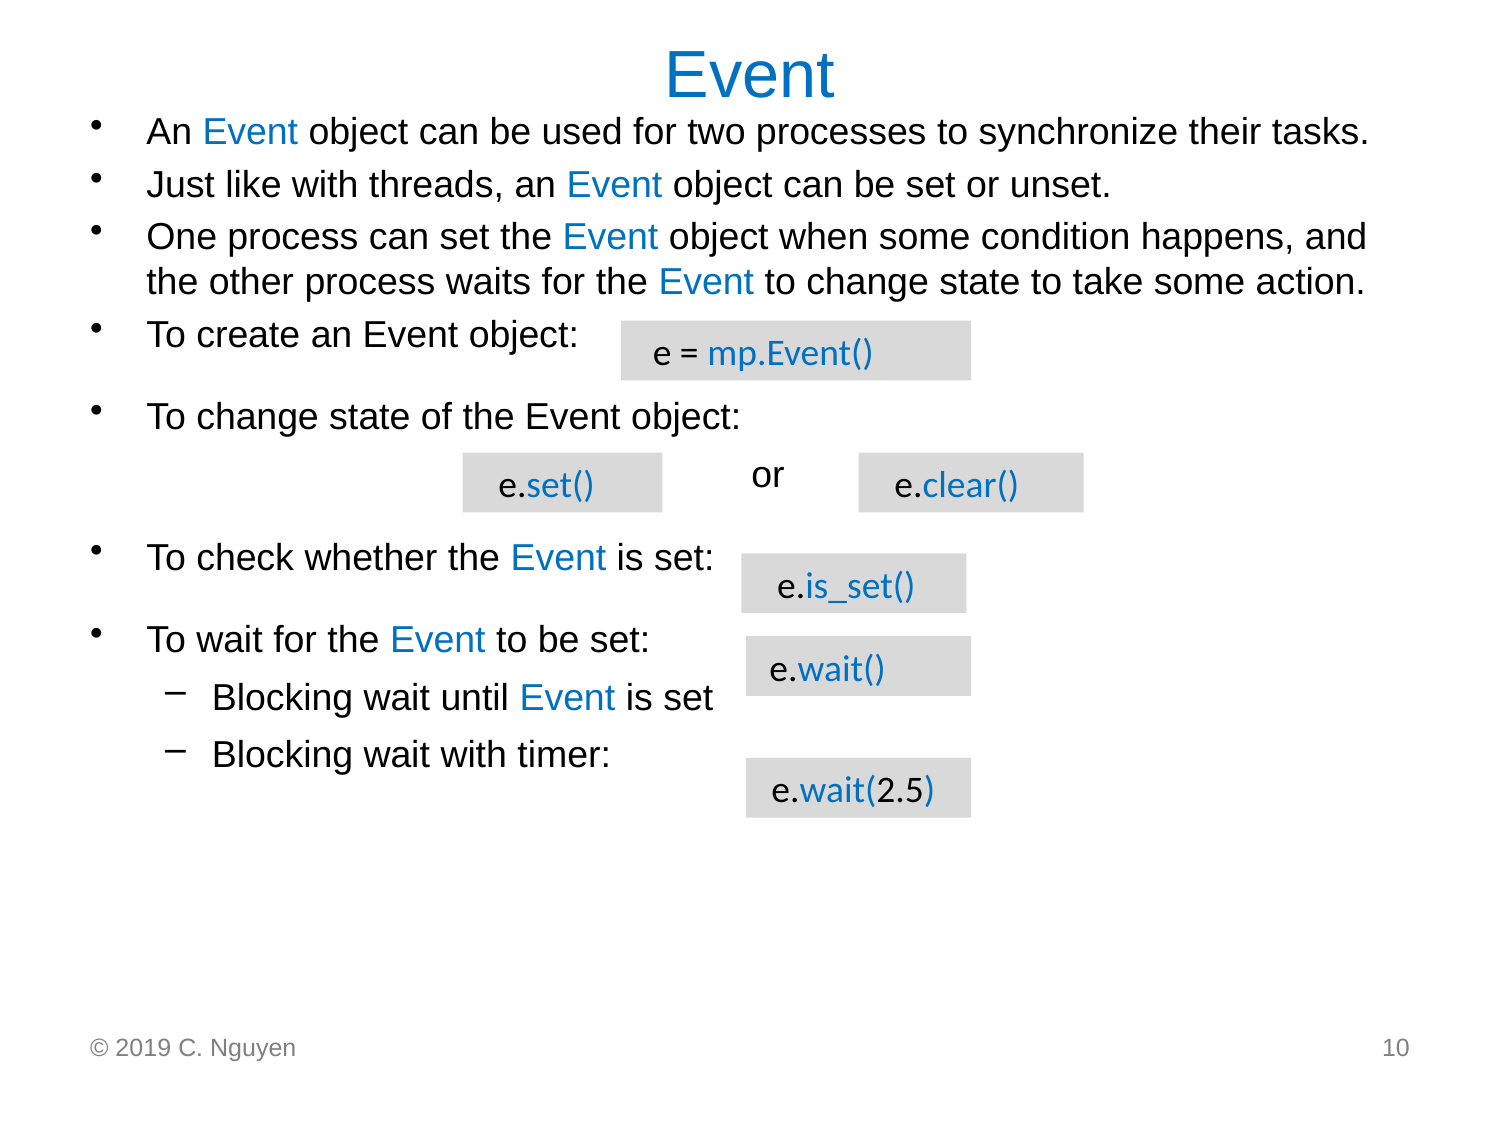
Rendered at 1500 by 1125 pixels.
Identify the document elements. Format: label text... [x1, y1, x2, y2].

slide_number © 2019 C. Nguyen [74, 1024, 426, 1103]
text_box e.set() [462, 452, 663, 513]
list An Event object can be used for two processes to synchronize their tasks. Just like with threads, an Event object can be set or unset. One process can set the Event object when some condition happens, and the other process waits for the Event to change state to take some action. To create an Event object: To change state of the Event object: or To check whether the Event is set: To wait for the Event to be set: Blocking wait until Event is set Blocking wait with timer: [74, 99, 1426, 1051]
text_box e = mp.Event() [621, 320, 972, 381]
slide_number 10 [1074, 1024, 1426, 1103]
title Event [74, 12, 1426, 99]
text_box e.wait(2.5) [746, 757, 972, 818]
text_box e.clear() [858, 452, 1084, 513]
text_box e.is_set() [741, 553, 967, 614]
text_box e.wait() [746, 636, 972, 696]
